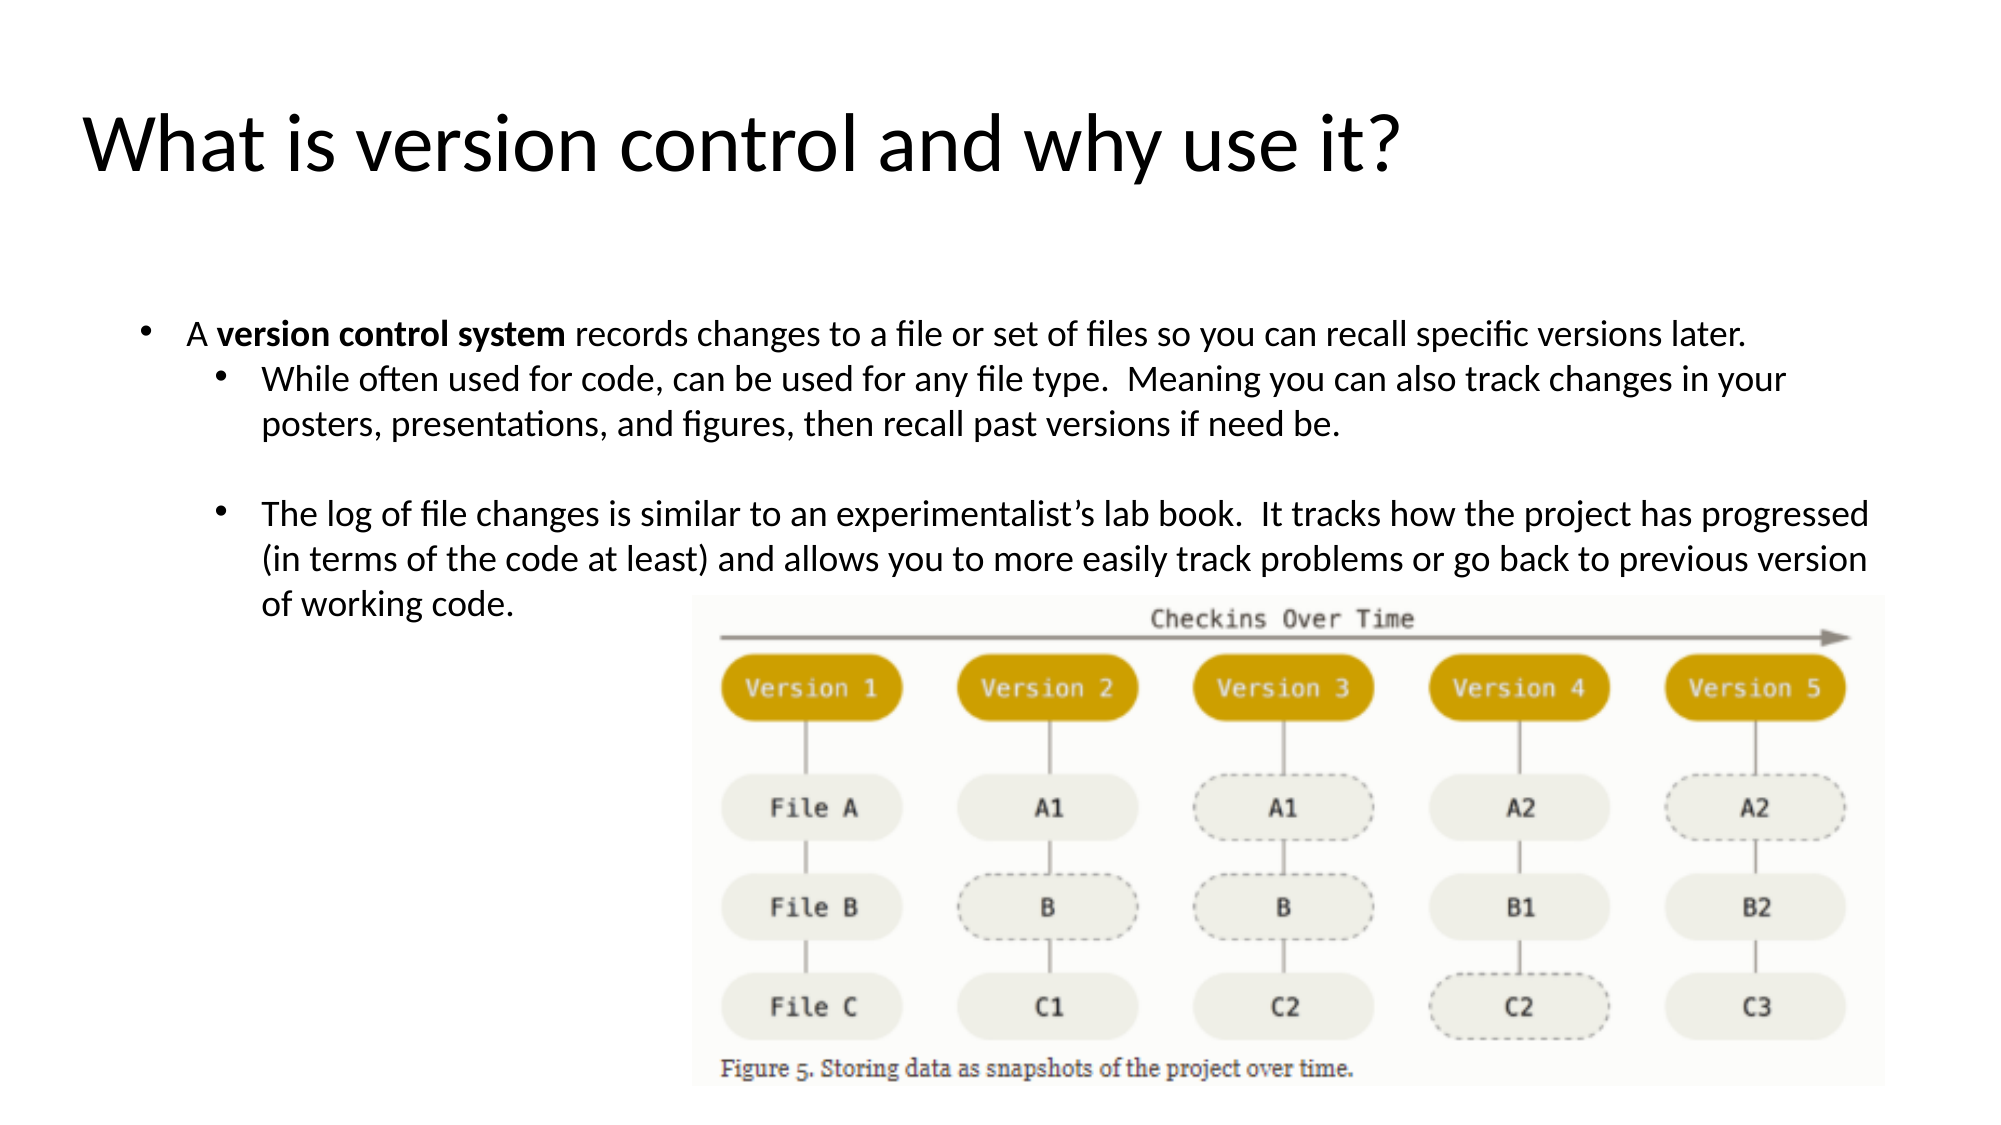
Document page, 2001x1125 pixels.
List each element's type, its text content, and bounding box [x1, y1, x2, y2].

text_box What is version control and why use it? [67, 81, 1421, 196]
picture [692, 595, 1885, 1086]
text_box A version control system records changes to a file or set of files so you can recall specific versions later. While often used for code, can be used for any file type. Meaning you can also track changes in your posters, presentations, and figures, then recall past versions if need be. The log of file changes is similar to an experimentalist’s lab book. It tracks how the project has progressed (in terms of the code at least) and allows you to more easily track problems or go back to previous version of working code. [124, 301, 1896, 991]
